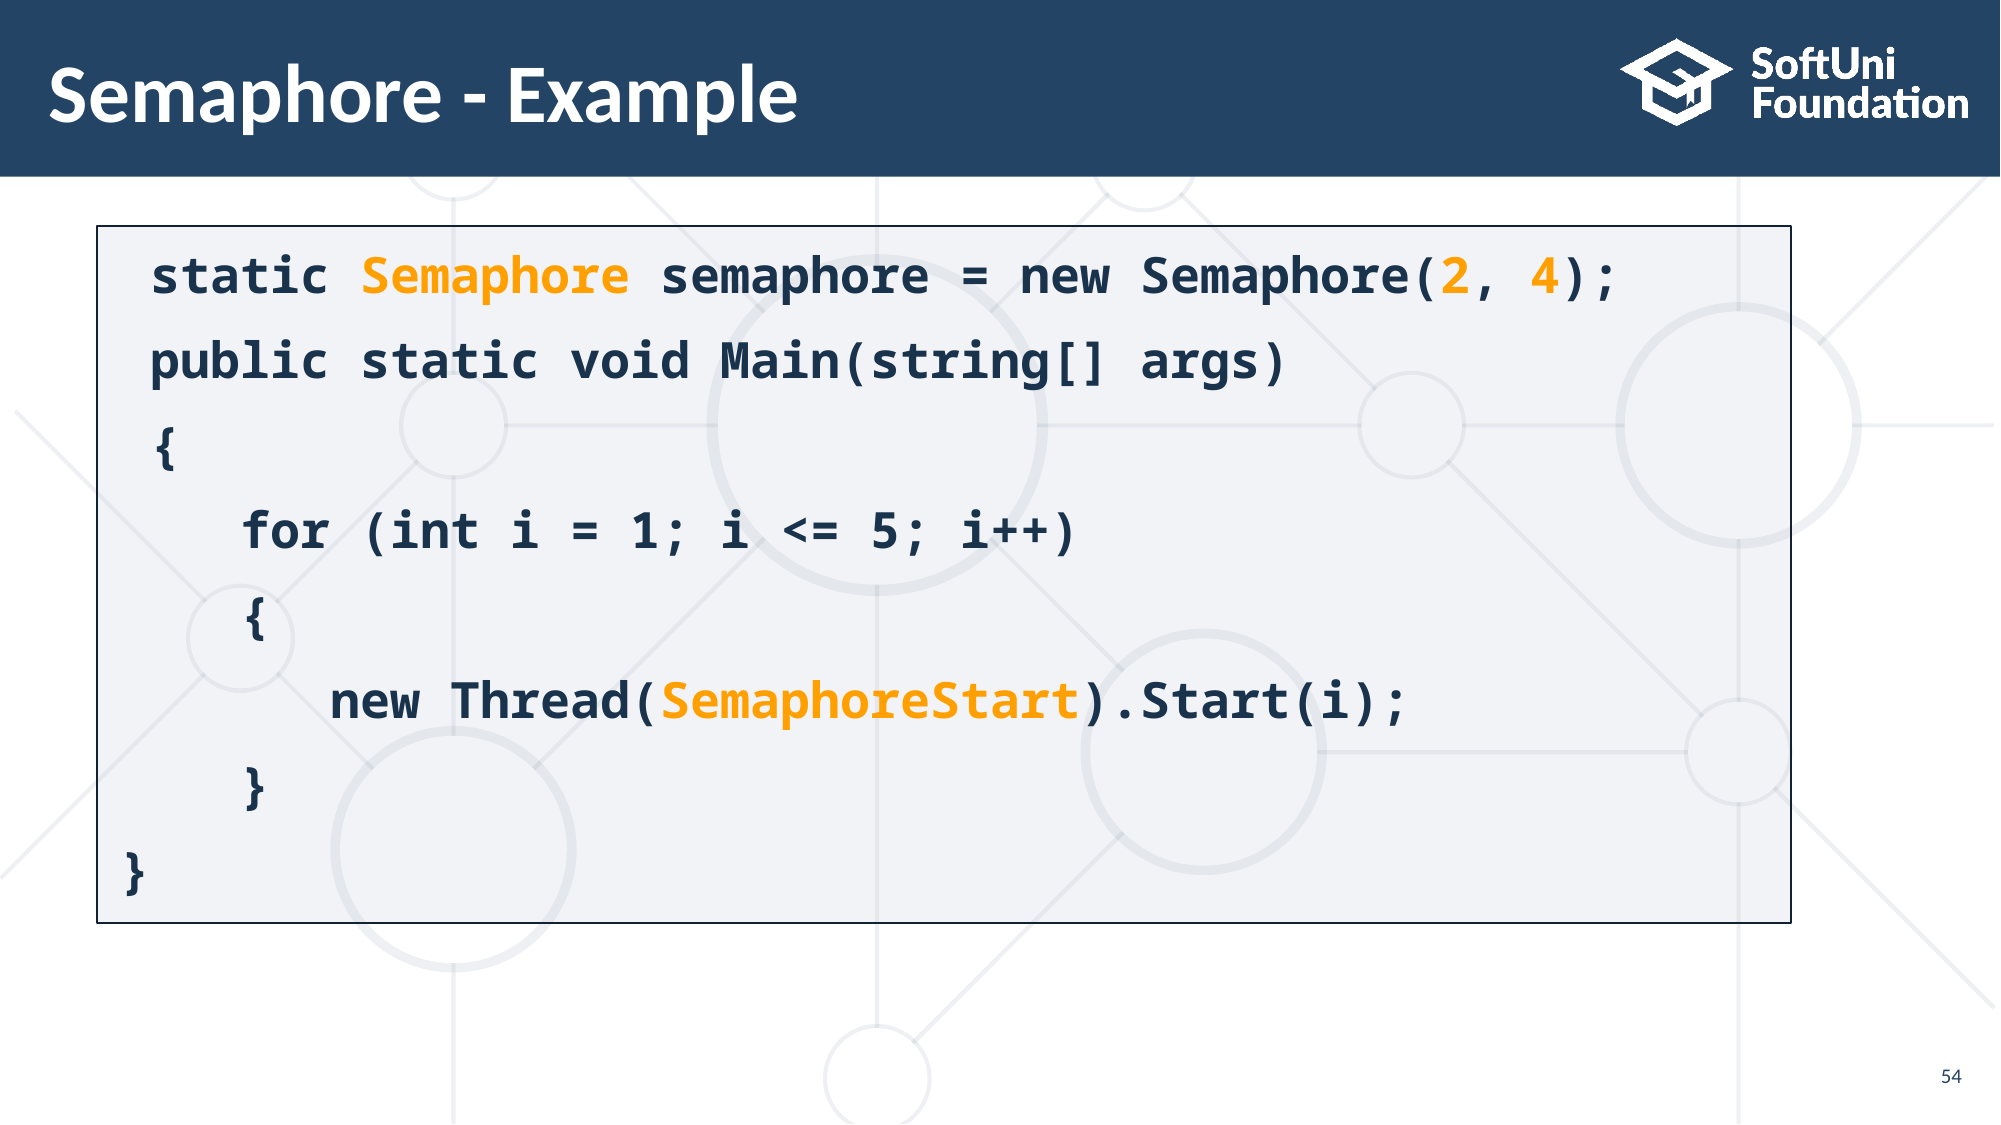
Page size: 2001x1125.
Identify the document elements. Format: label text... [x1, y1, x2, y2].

slide_number 54 [1897, 1049, 1968, 1101]
title Semaphore - Example [31, 16, 1591, 162]
list static Semaphore semaphore = new Semaphore(2, 4); public static void Main(string[] args) { for (int i = 1; i <= 5; i++) { new Thread(SemaphoreStart).Start(i); } } [96, 225, 1792, 924]
picture [1619, 38, 1968, 126]
